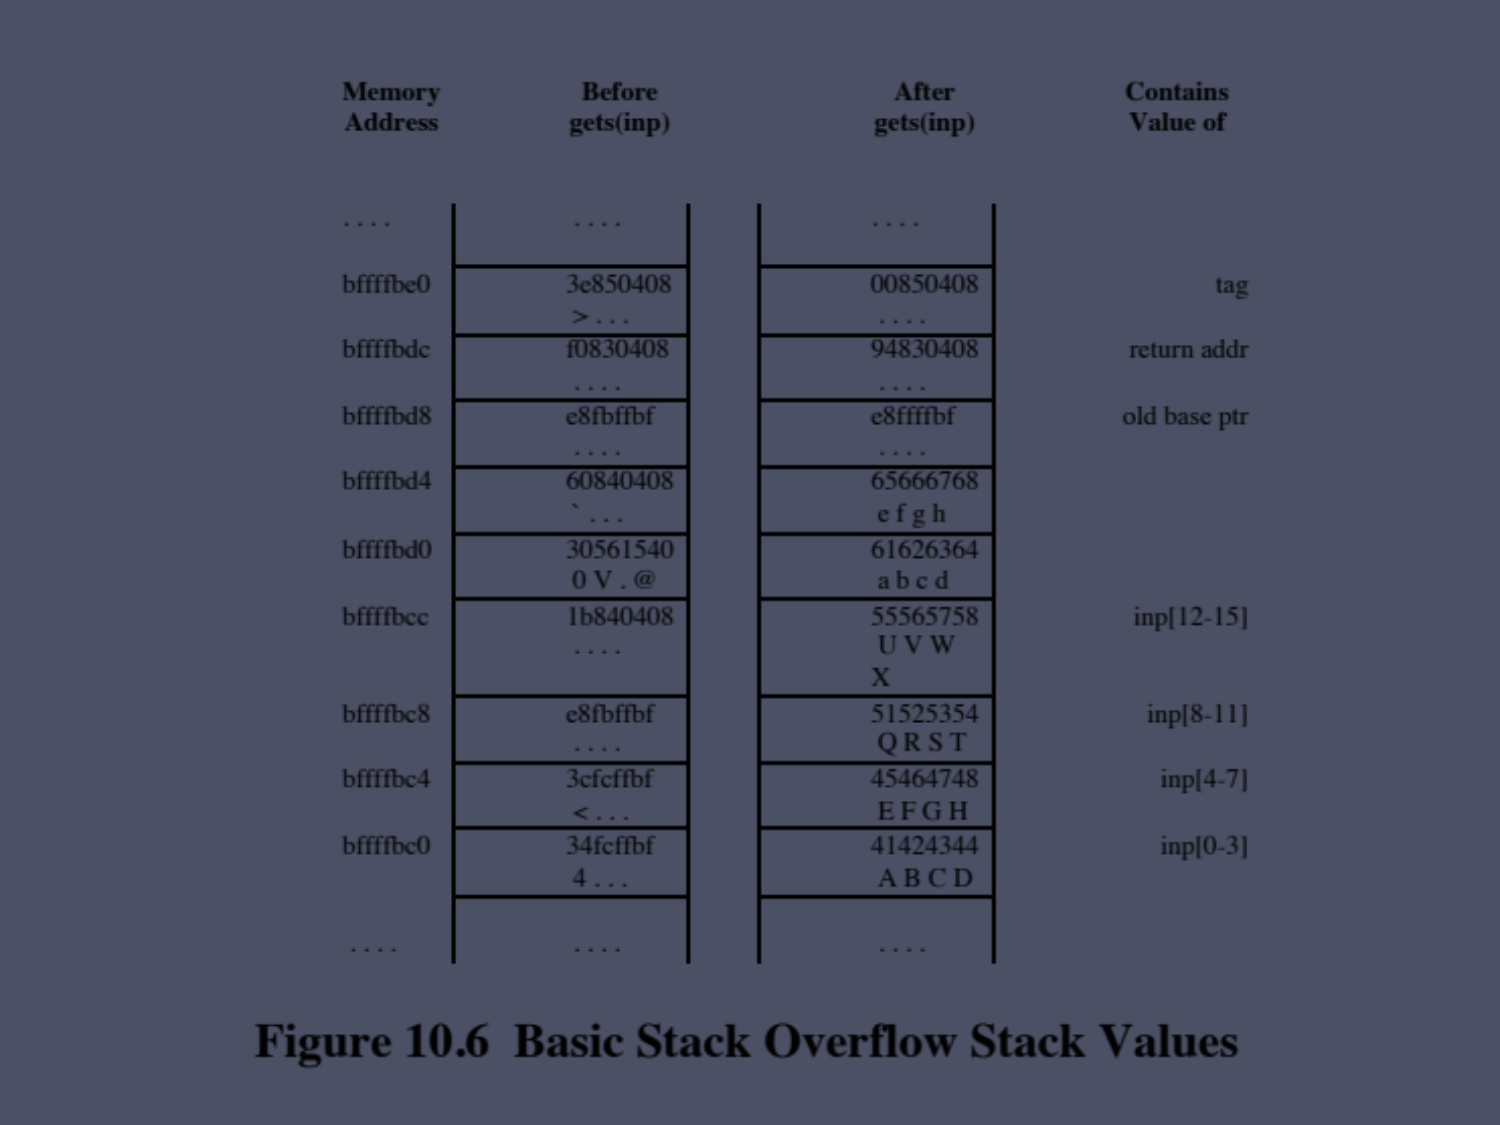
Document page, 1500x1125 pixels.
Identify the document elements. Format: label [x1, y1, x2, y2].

picture [100, 42, 1392, 1095]
